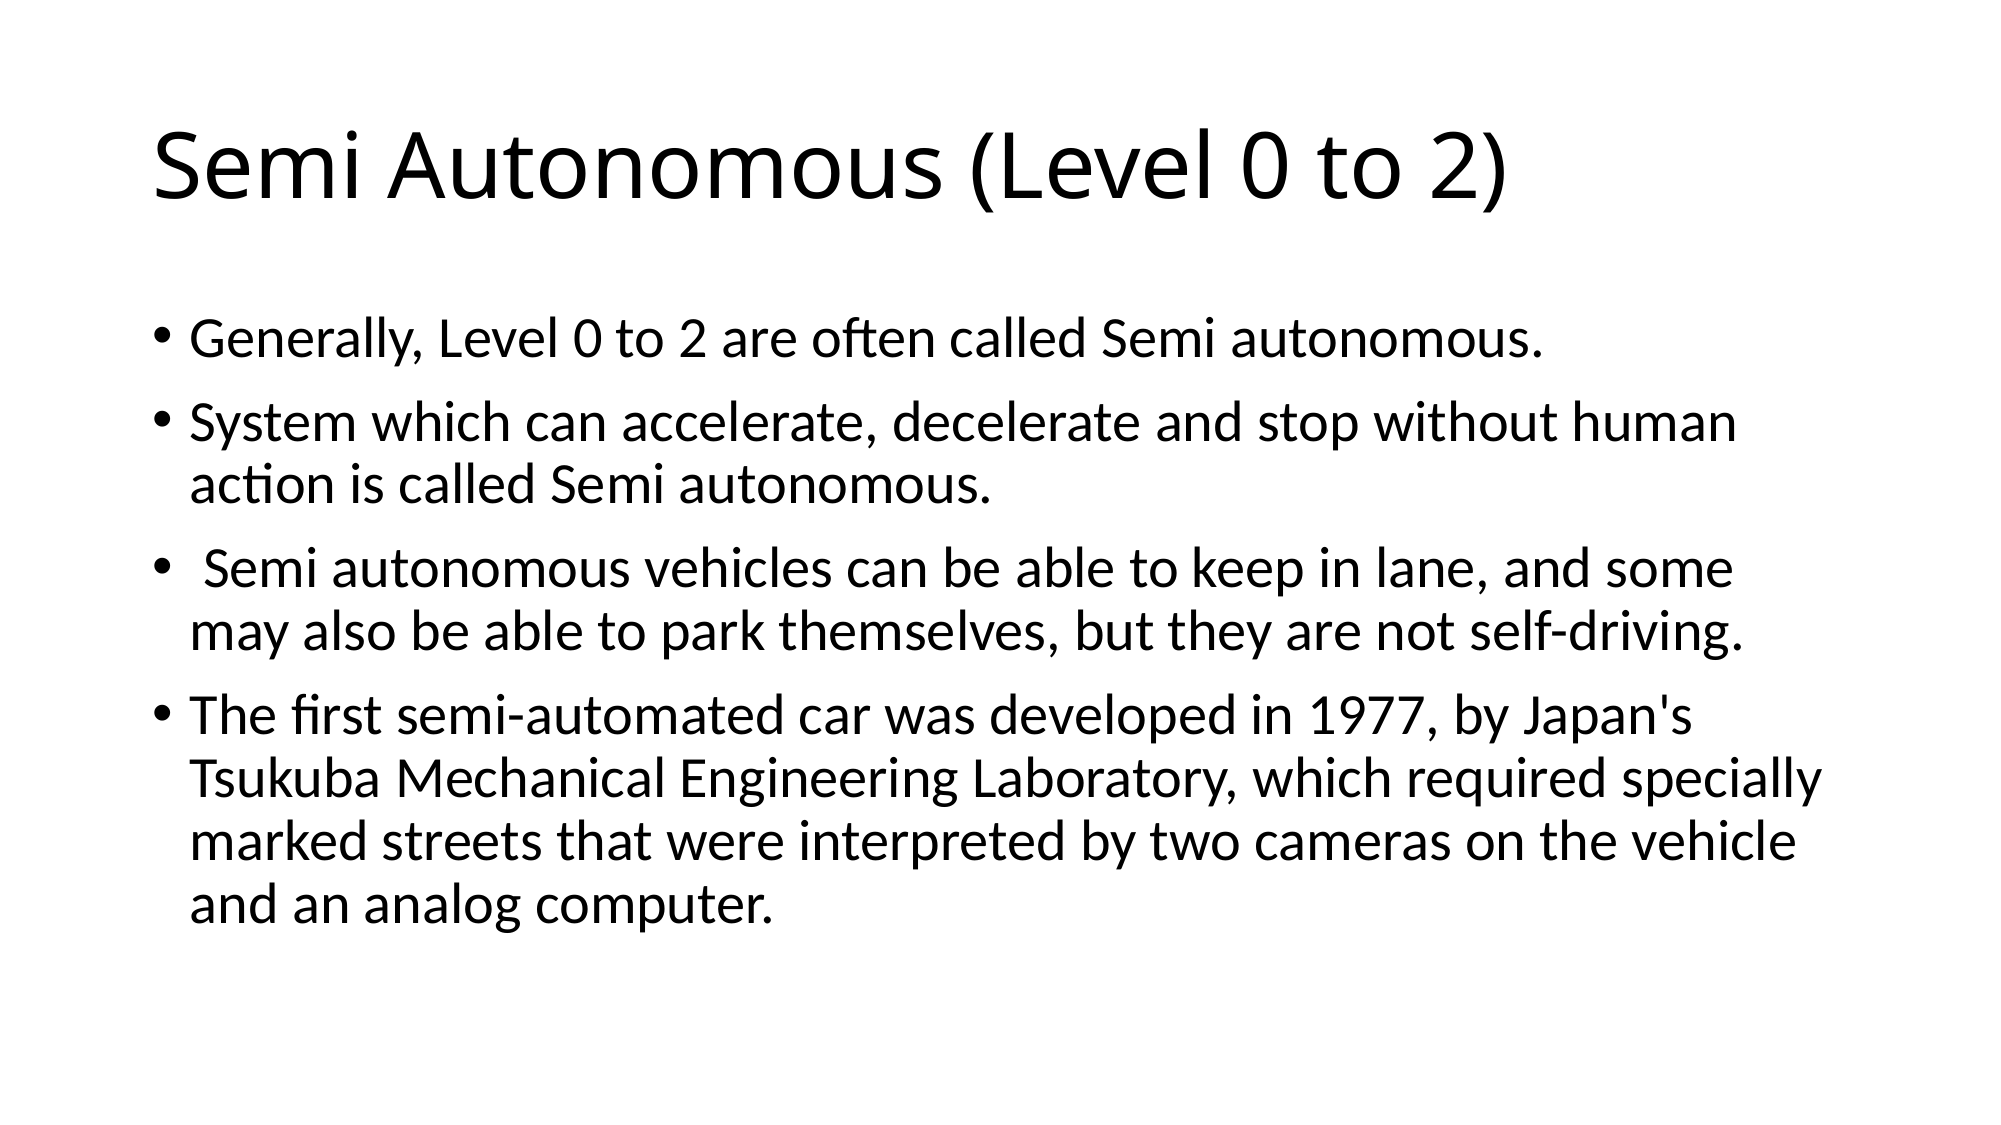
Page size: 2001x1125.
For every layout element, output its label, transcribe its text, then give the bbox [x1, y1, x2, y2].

list Generally, Level 0 to 2 are often called Semi autonomous. System which can accelerate, decelerate and stop without human action is called Semi autonomous. Semi autonomous vehicles can be able to keep in lane, and some may also be able to park themselves, but they are not self-driving. The first semi-automated car was developed in 1977, by Japan's Tsukuba Mechanical Engineering Laboratory, which required specially marked streets that were interpreted by two cameras on the vehicle and an analog computer. [137, 299, 1863, 1014]
title Semi Autonomous (Level 0 to 2) [137, 59, 1863, 278]
